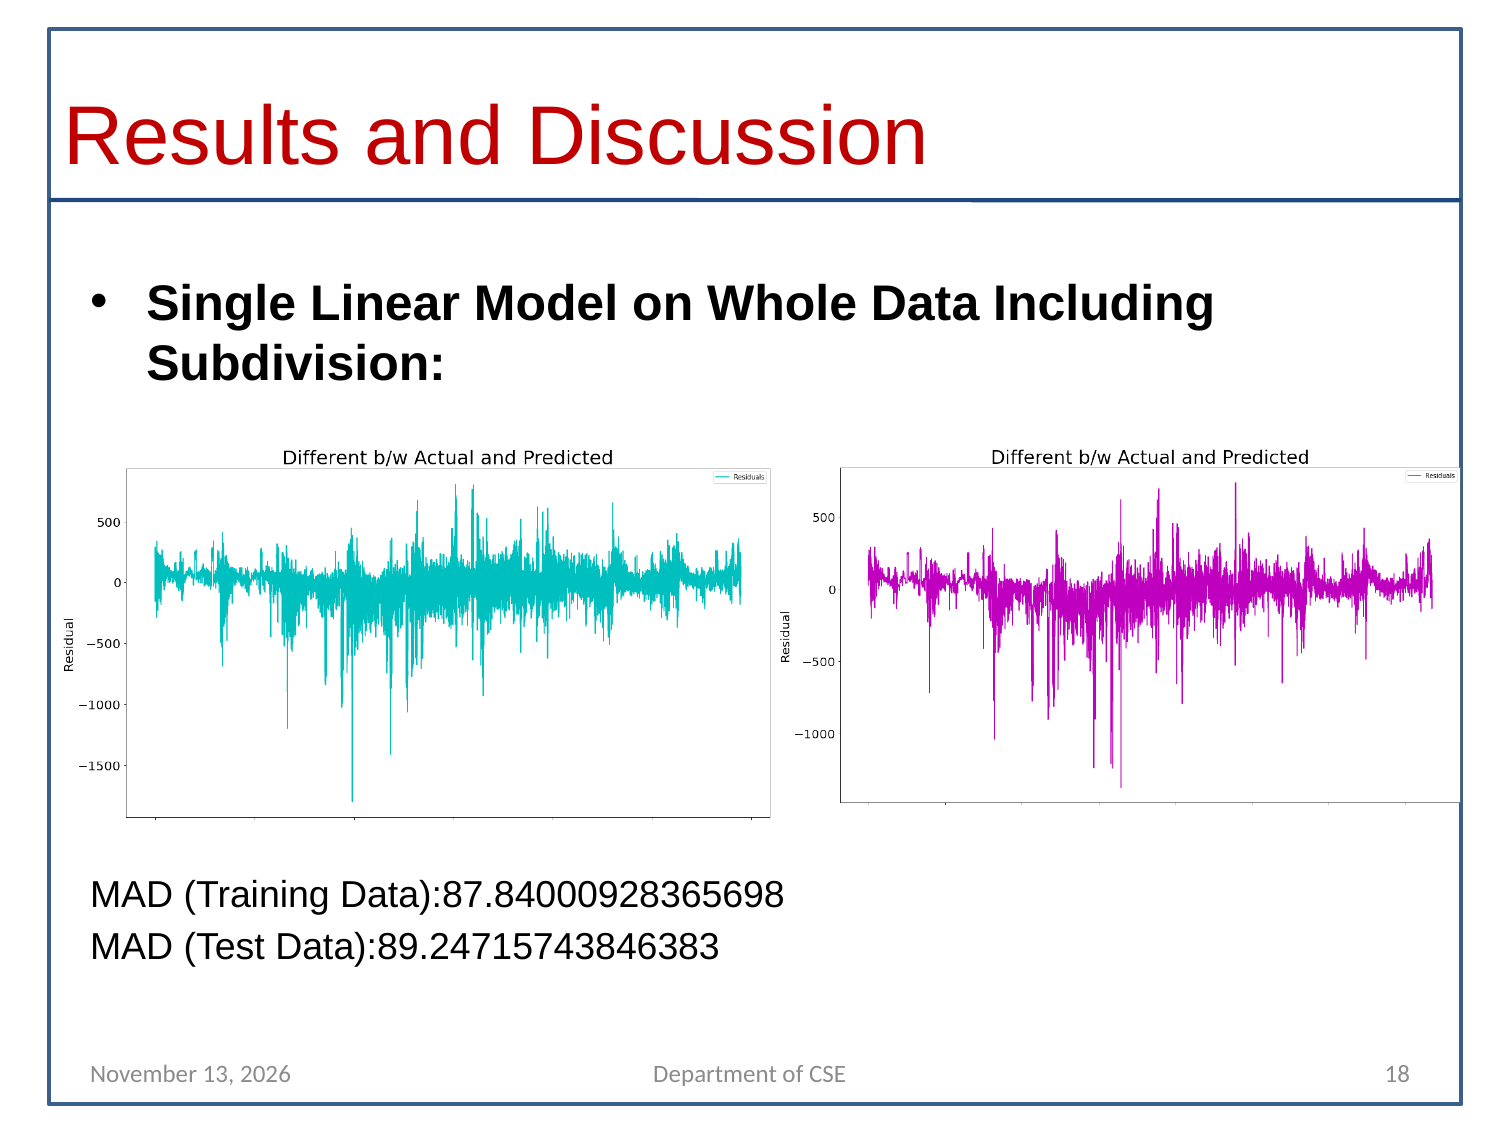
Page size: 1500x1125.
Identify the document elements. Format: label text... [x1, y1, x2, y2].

list Single Linear Model on Whole Data Including Subdivision: MAD (Training Data):87.84000928365698 MAD (Test Data):89.24715743846383 [75, 817, 1425, 1005]
title Results and Discussion [49, 37, 1399, 225]
list Single Linear Model on Whole Data Including Subdivision: MAD (Training Data):87.84000928365698 MAD (Test Data):89.24715743846383 [75, 262, 1425, 443]
picture [775, 445, 1464, 809]
picture [58, 445, 774, 824]
footer Department of CSE [512, 1042, 988, 1103]
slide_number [75, 1042, 425, 1103]
slide_number 18 [1074, 1042, 1425, 1103]
